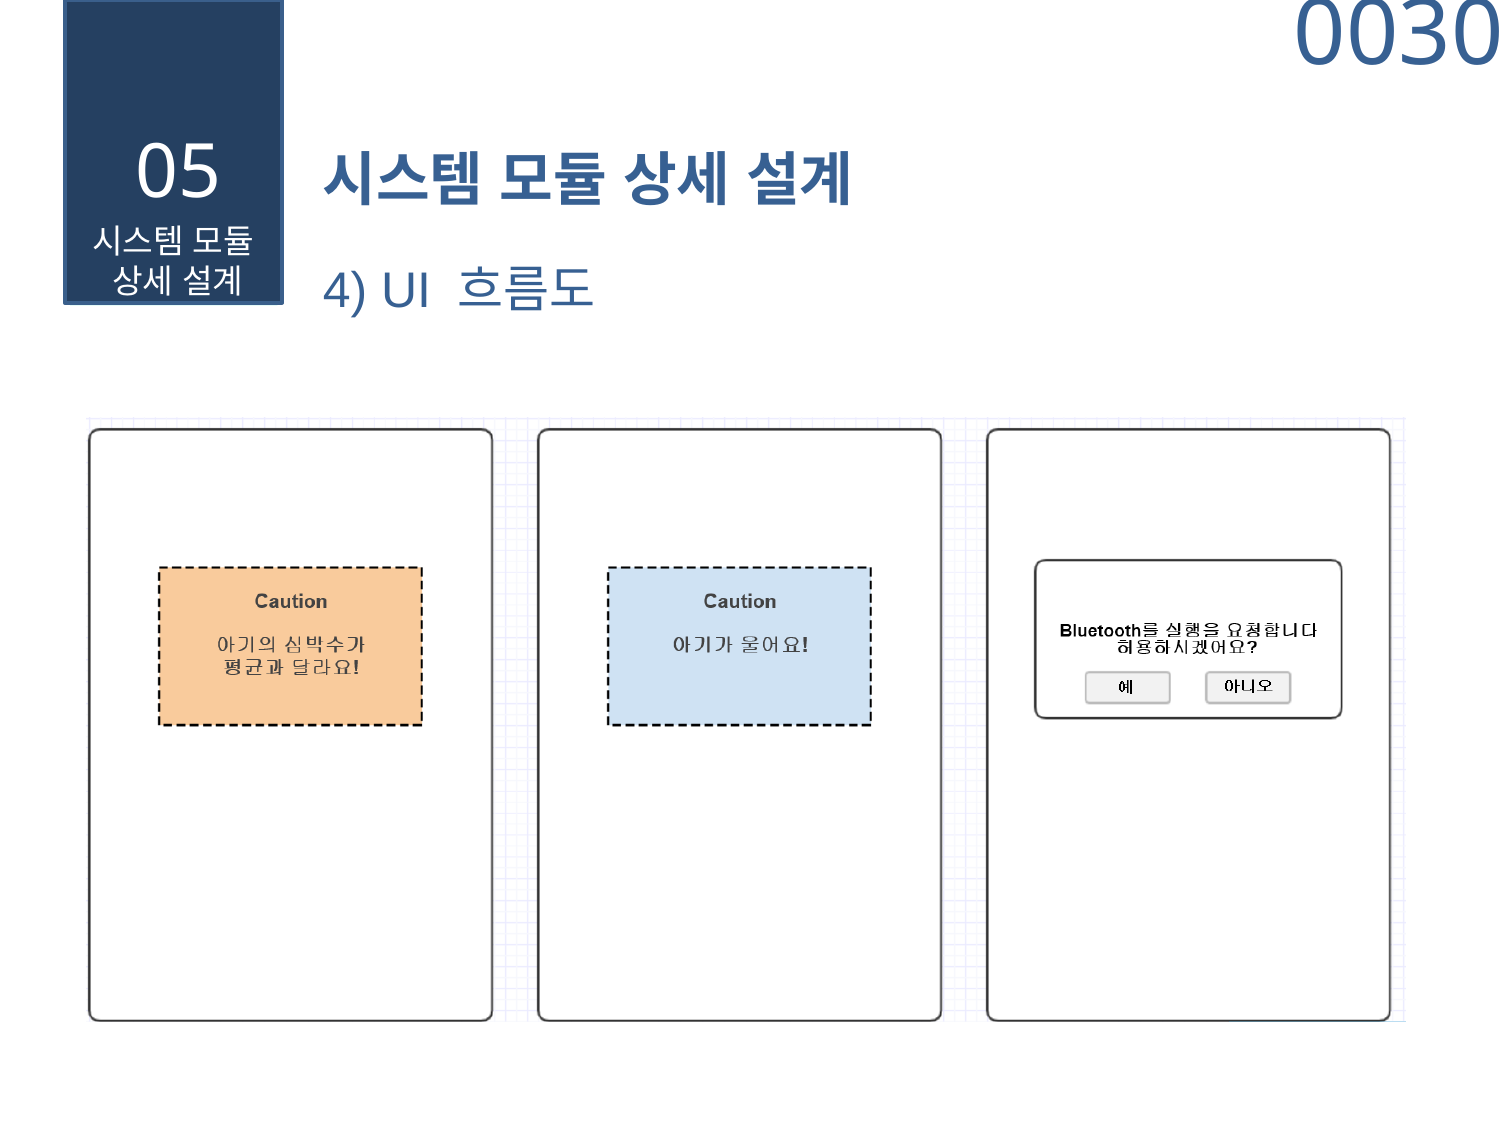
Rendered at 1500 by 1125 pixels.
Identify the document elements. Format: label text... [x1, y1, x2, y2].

text_box 시스템 모듈 상세 설계 [74, 212, 282, 307]
text_box 4) UI 흐름도 [308, 249, 1003, 325]
picture [86, 417, 1491, 1113]
slide_number 0030 [1068, 5, 1500, 66]
text_box 시스템 모듈 상세 설계 [308, 134, 1003, 220]
text_box 05 [101, 114, 255, 212]
text_box [63, 0, 284, 305]
